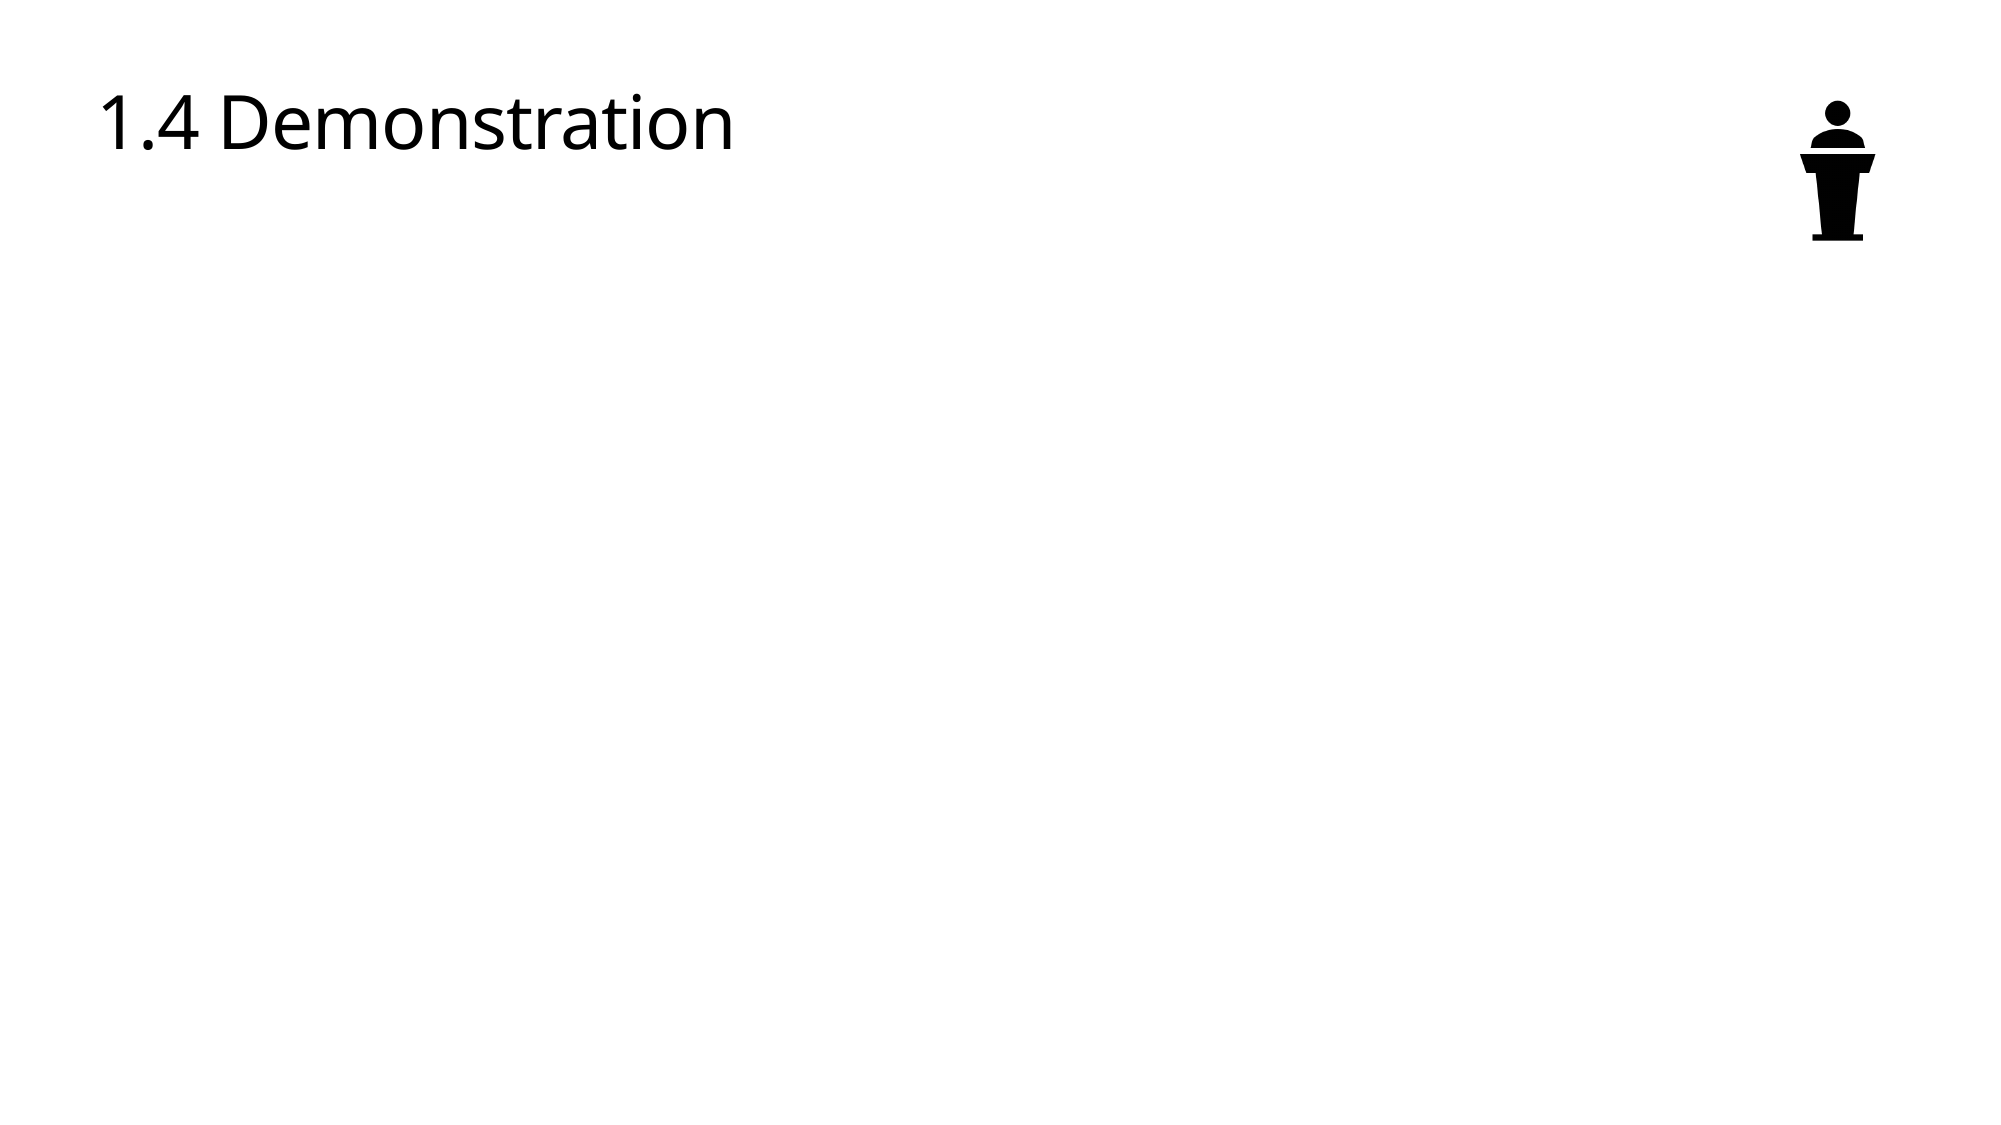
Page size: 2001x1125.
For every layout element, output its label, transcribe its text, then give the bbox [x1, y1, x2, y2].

title 1.4 Demonstration [96, 75, 1904, 166]
picture [1762, 95, 1913, 246]
